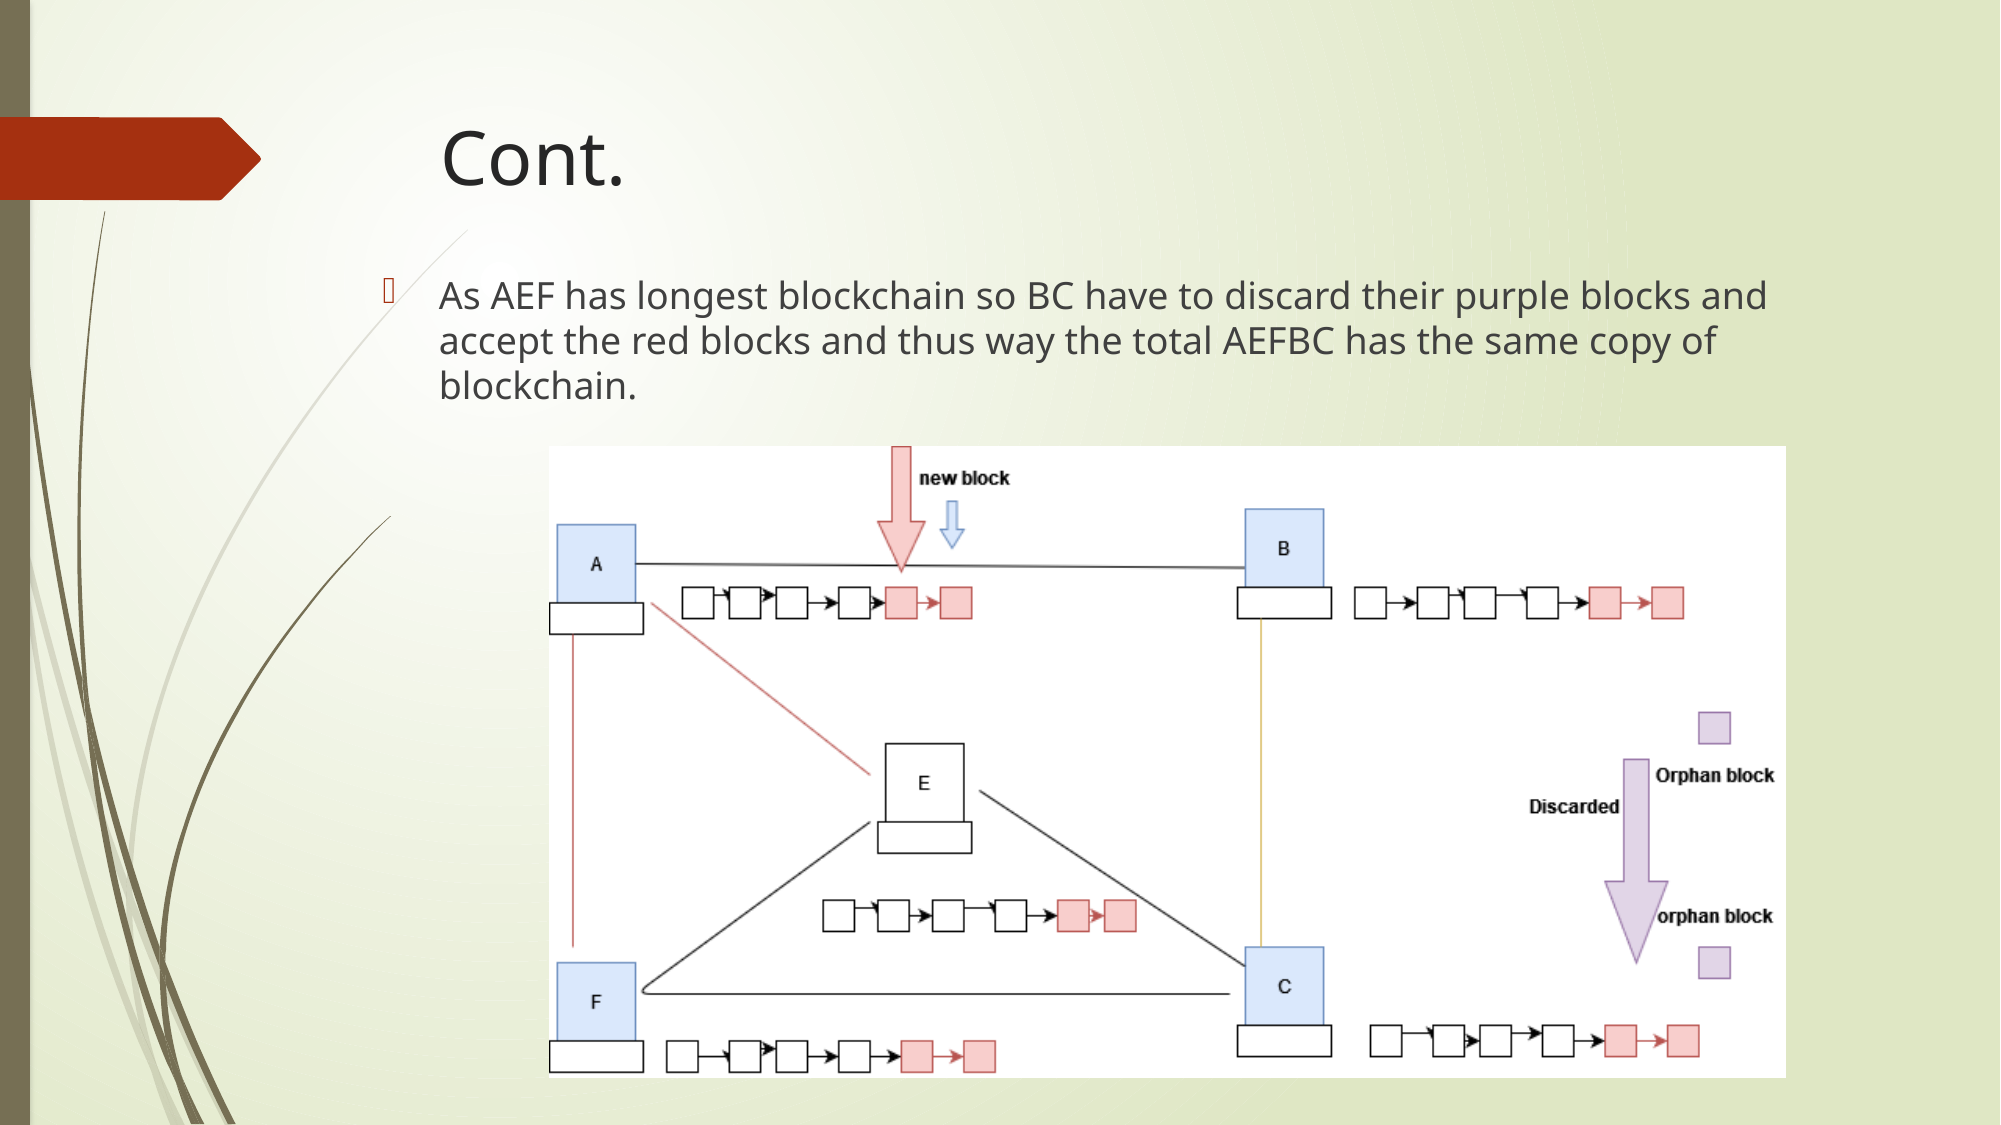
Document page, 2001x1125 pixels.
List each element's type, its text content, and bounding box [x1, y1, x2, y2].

title Cont. [425, 102, 1888, 264]
picture [549, 446, 1786, 1079]
list As AEF has longest blockchain so BC have to discard their purple blocks and accept the red blocks and thus way the total AEFBC has the same copy of blockchain. [367, 264, 1888, 1125]
